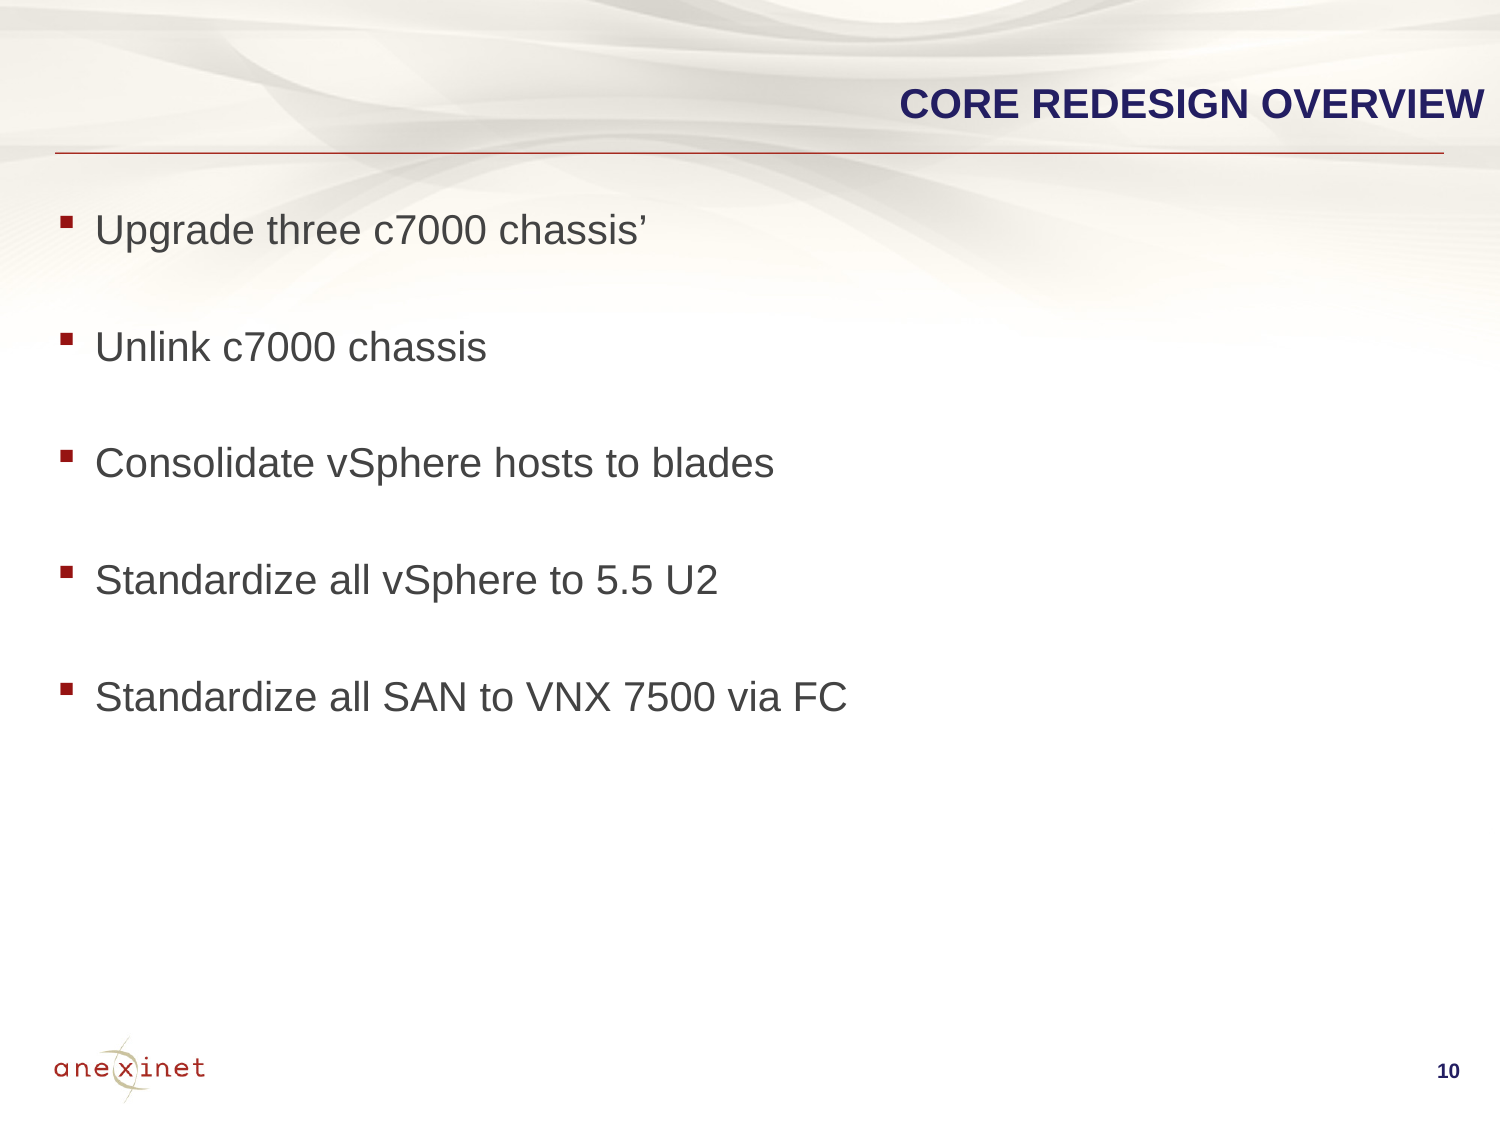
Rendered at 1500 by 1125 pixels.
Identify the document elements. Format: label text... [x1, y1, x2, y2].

picture [0, 0, 1500, 1125]
text_box Core Redesign overview [418, 69, 1500, 135]
slide_number 10 [1337, 1049, 1476, 1125]
list Upgrade three c7000 chassis’ Unlink c7000 chassis Consolidate vSphere hosts to blades Standardize all vSphere to 5.5 U2 Standardize all SAN to VNX 7500 via FC [56, 202, 1404, 890]
